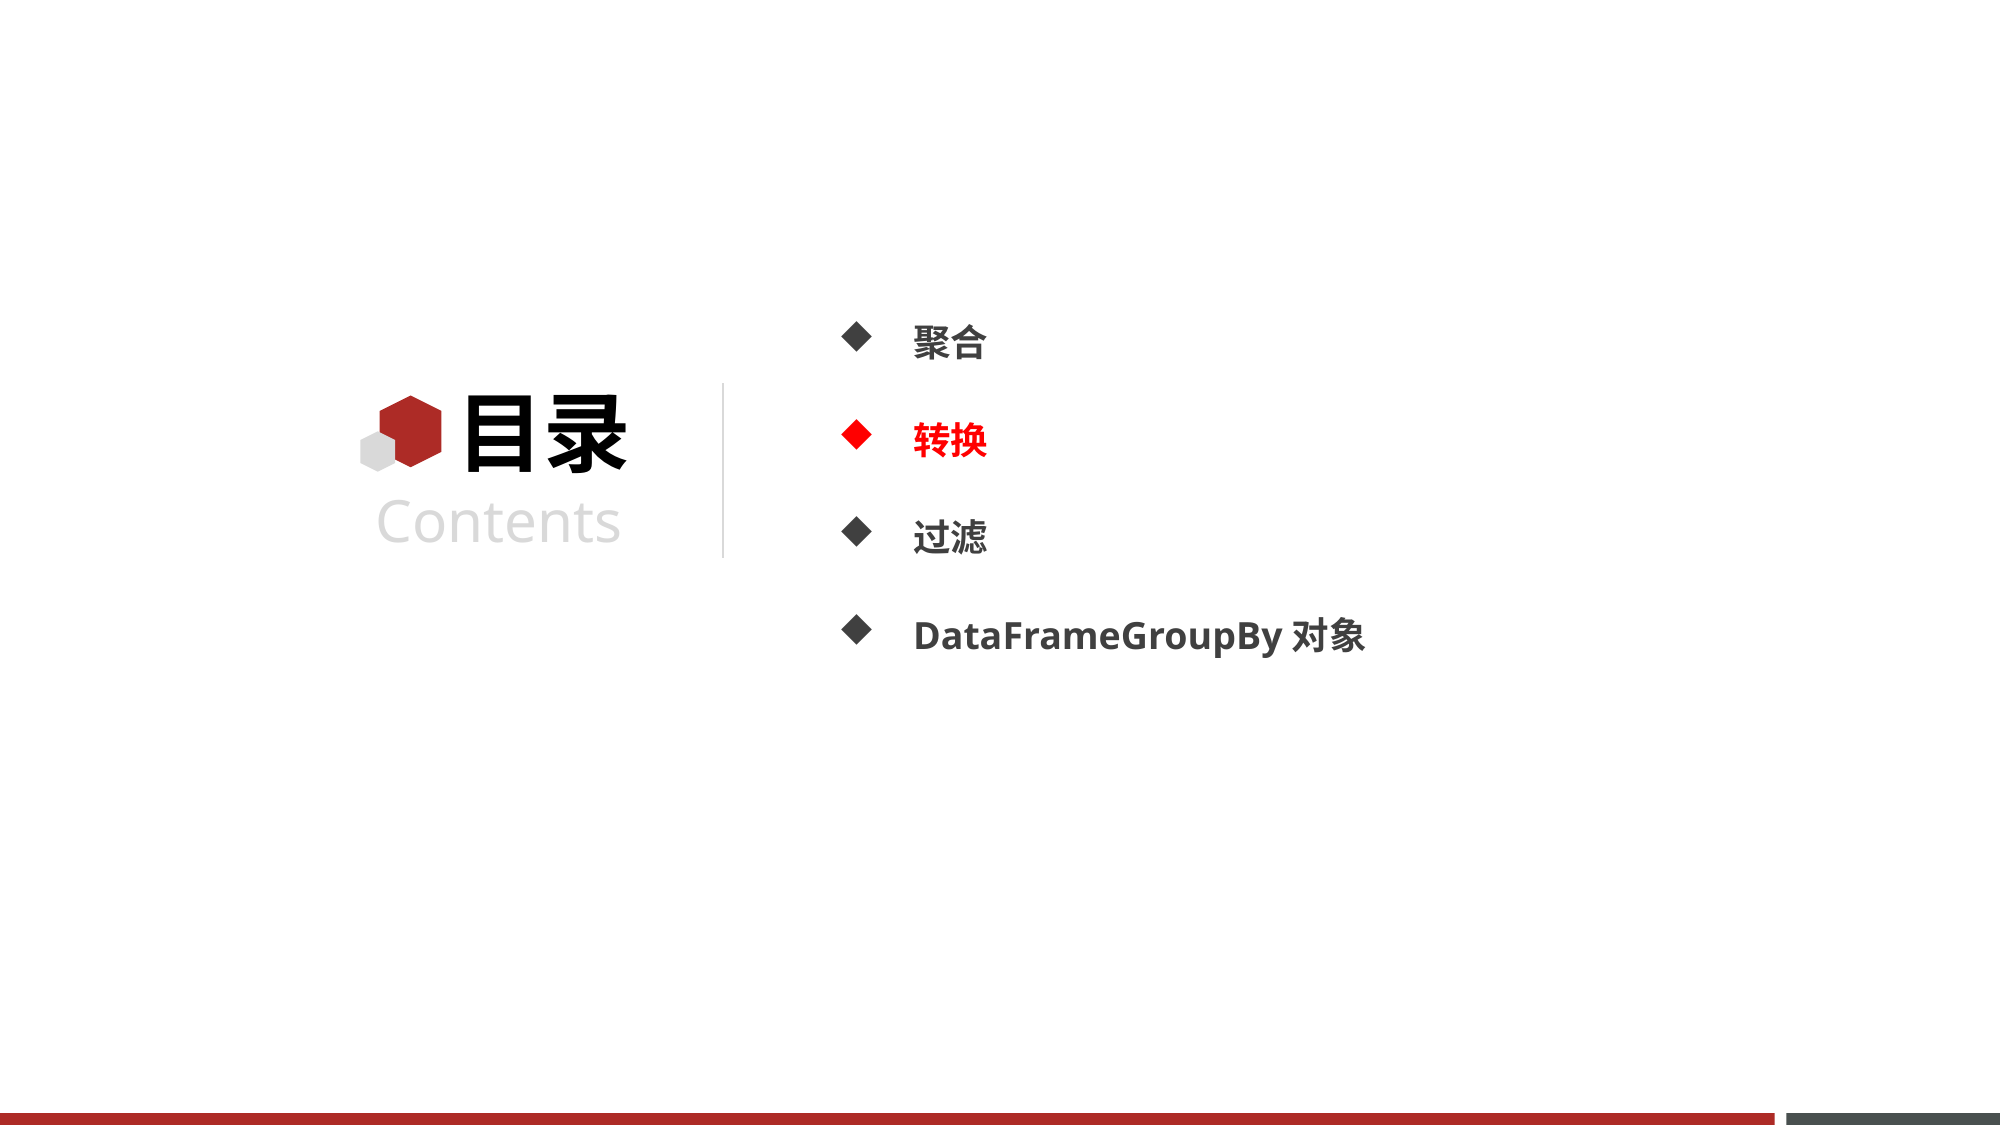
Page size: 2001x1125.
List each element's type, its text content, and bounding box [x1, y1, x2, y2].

list 聚合 转换 过滤 DataFrameGroupBy对象 [823, 165, 1804, 864]
